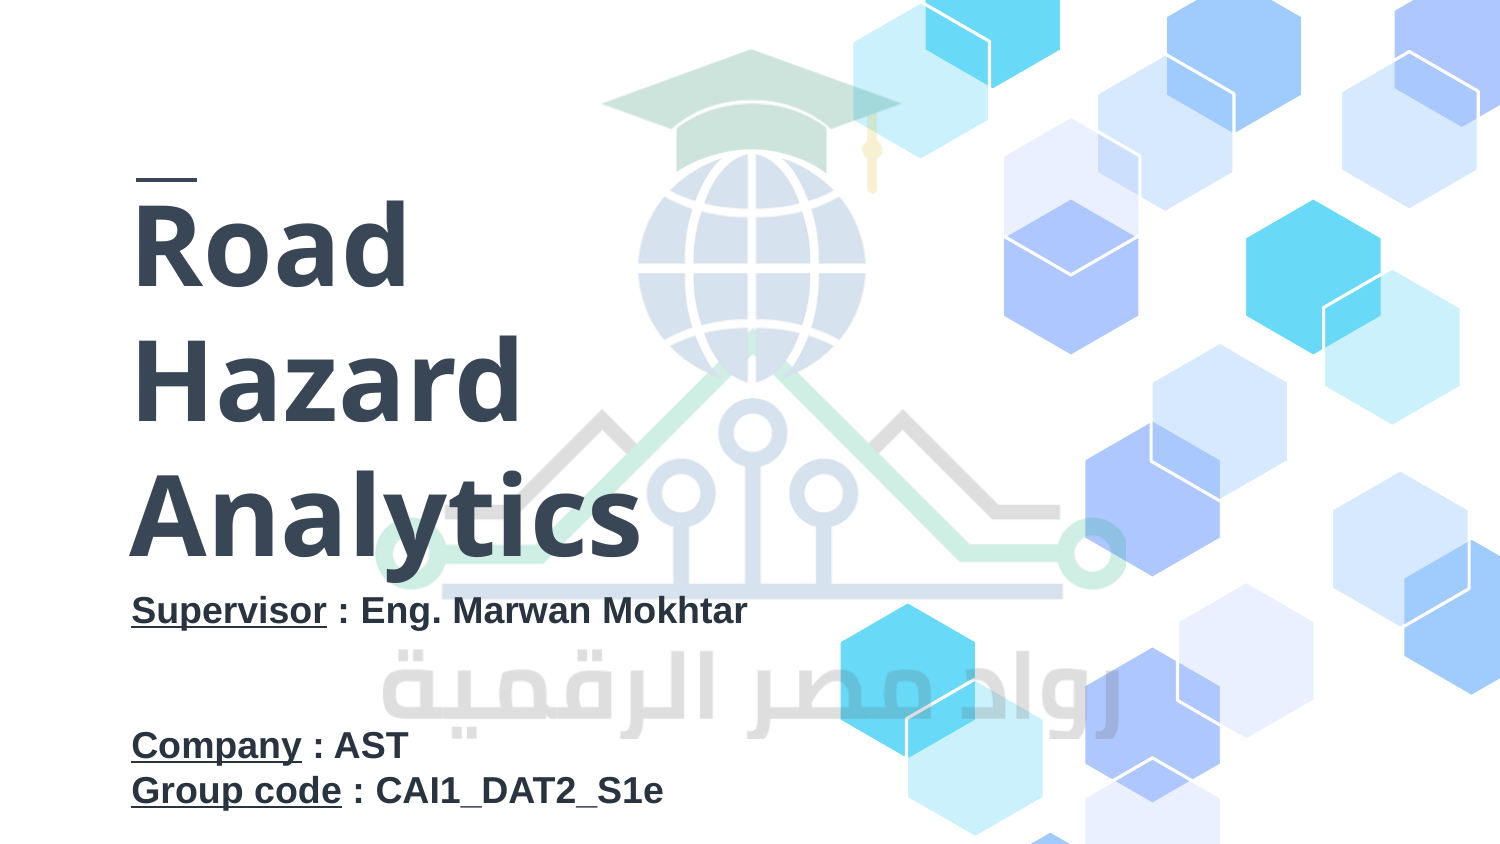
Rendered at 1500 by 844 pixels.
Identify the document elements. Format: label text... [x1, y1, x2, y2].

text_box Supervisor : Eng. Marwan Mokhtar Company : AST Group code : CAI1_DAT2_S1e [116, 578, 776, 819]
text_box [838, 0, 1500, 844]
picture [375, 49, 1126, 740]
title Road Hazard Analytics [114, 180, 370, 715]
